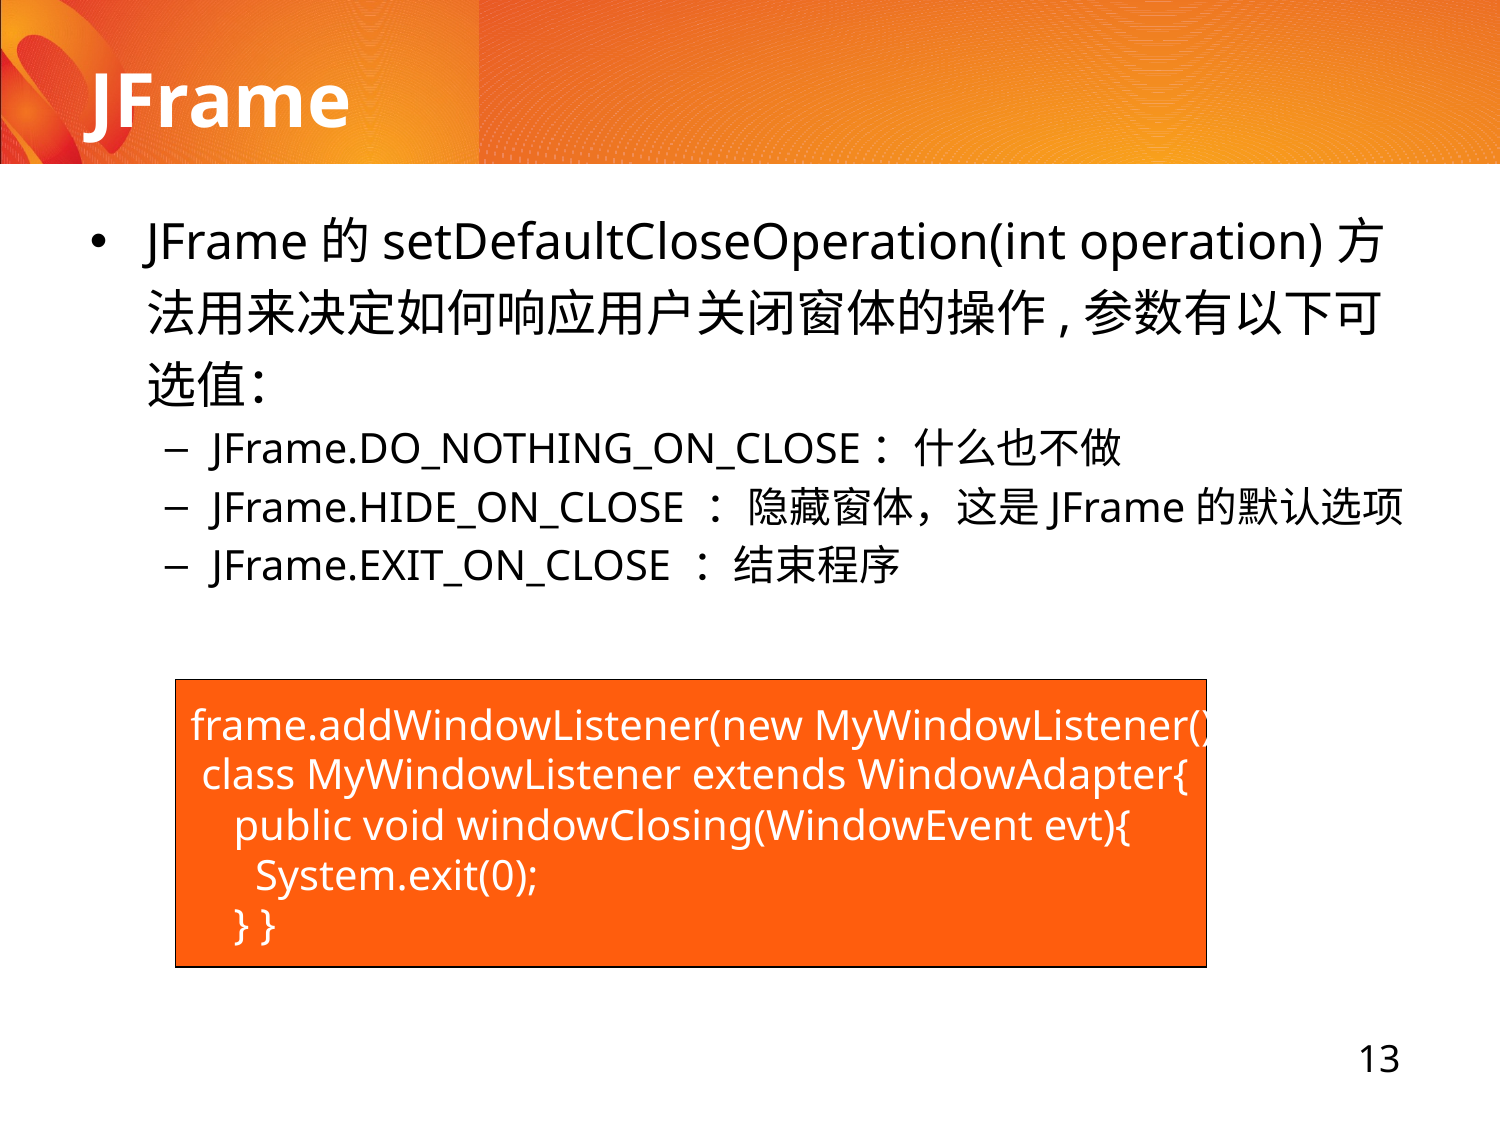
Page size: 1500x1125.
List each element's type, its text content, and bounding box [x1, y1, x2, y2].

text_box frame.addWindowListener(new MyWindowListener()); class MyWindowListener extends WindowAdapter{ public void windowClosing(WindowEvent evt){ System.exit(0); } } [175, 679, 1207, 968]
list JFrame的setDefaultCloseOperation(int operation)方法用来决定如何响应用户关闭窗体的操作,参数有以下可选值： JFrame.DO_NOTHING_ON_CLOSE：什么也不做 JFrame.HIDE_ON_CLOSE ：隐藏窗体，这是JFrame的默认选项 JFrame.EXIT_ON_CLOSE ：结束程序 [75, 190, 1425, 1005]
picture [0, 0, 1500, 164]
title JFrame [75, 45, 1425, 167]
